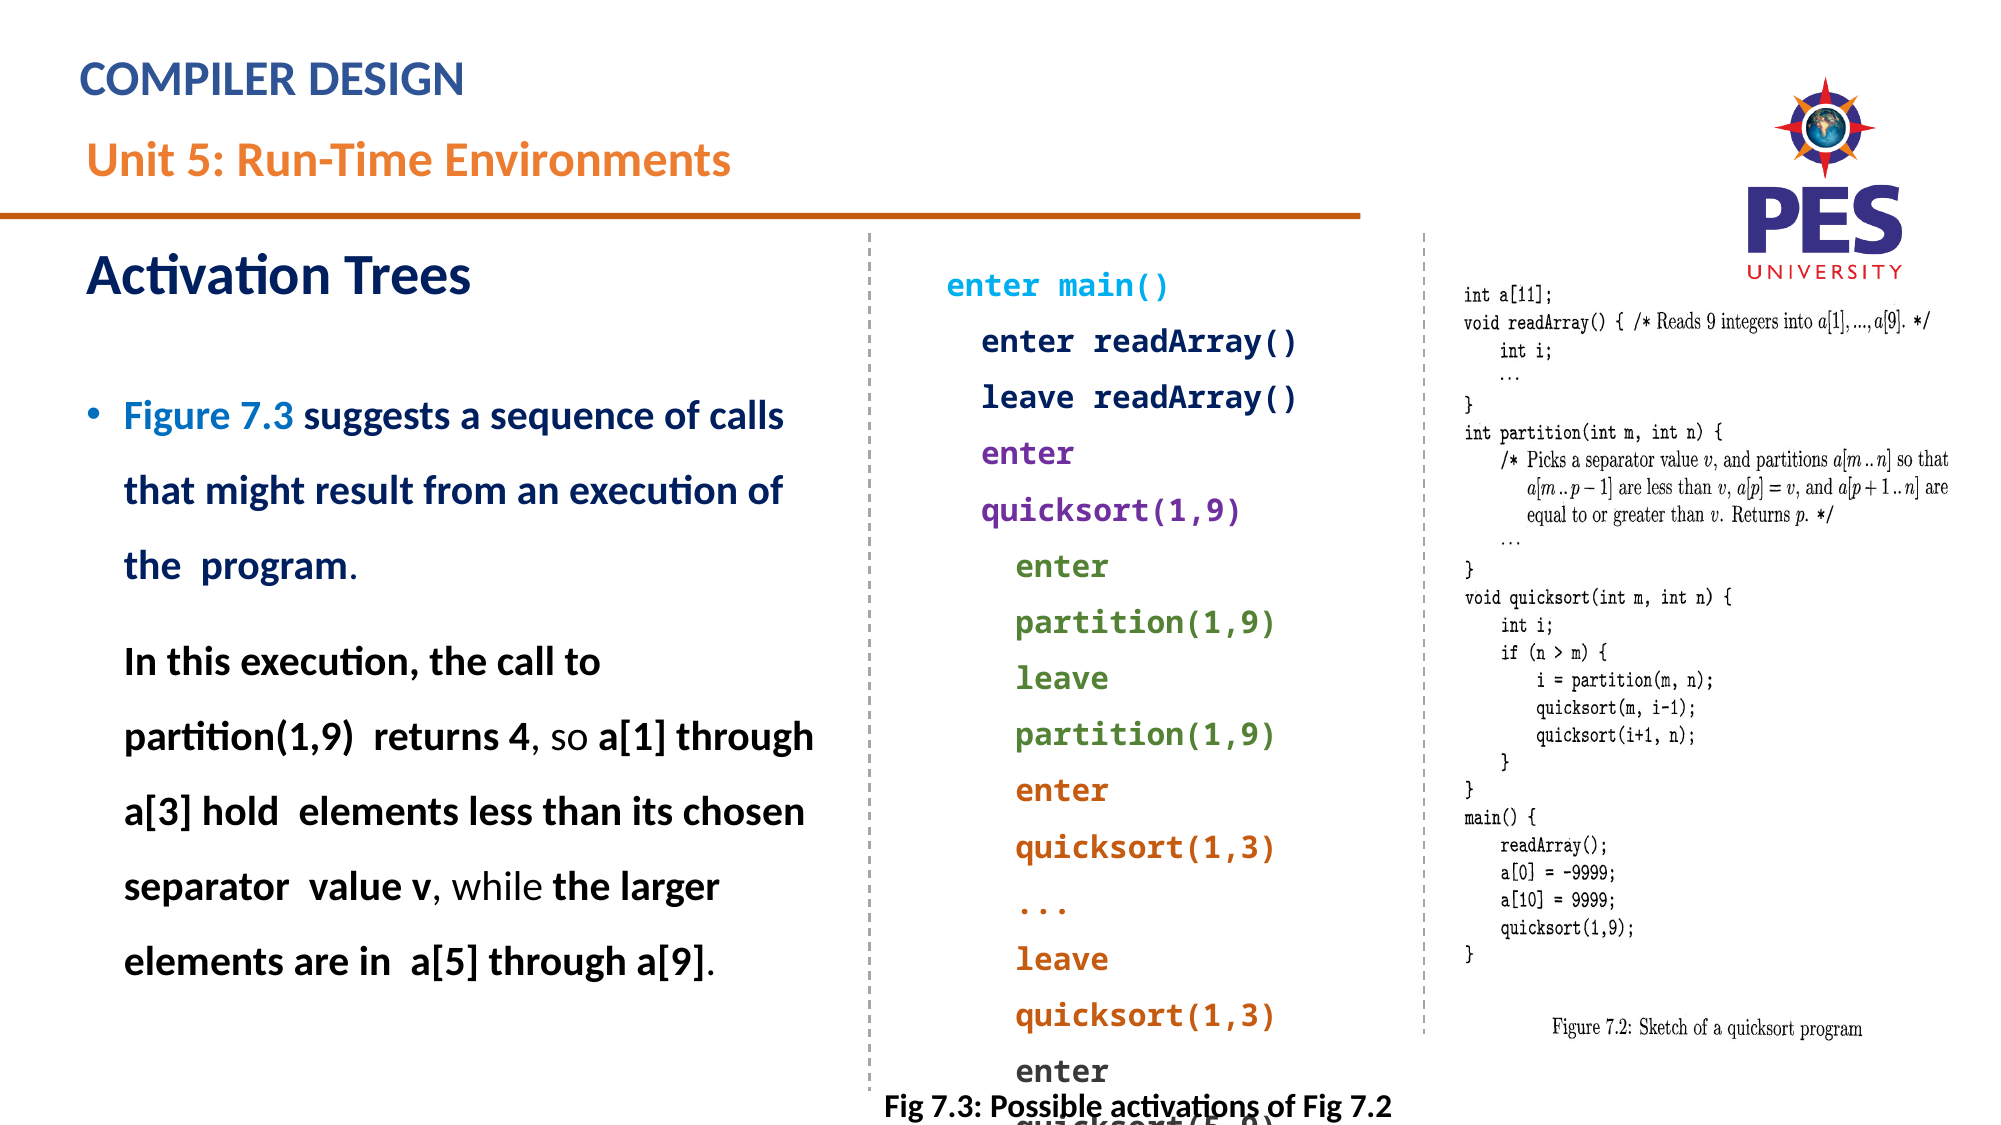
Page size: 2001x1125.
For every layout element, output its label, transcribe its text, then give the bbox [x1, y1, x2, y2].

text_box Activation Trees [84, 233, 476, 306]
text_box [0, 212, 77, 220]
text_box enter main() enter readArray() leave readArray() enter quicksort(1,9) enter partition(1,9) leave partition(1,9) enter quicksort(1,3) ... leave quicksort(1,3) enter quicksort(5,9) ... leave quicksort(5,9) leave quicksort(1,9) leave main() [944, 244, 1361, 1081]
text_box Unit 5: Run-Time Environments [468, 124, 738, 187]
text_box Figure 7.3 suggests a sequence of calls that might result from an execution of the program. [84, 360, 852, 588]
text_box In this execution, the call to partition(1,9) returns 4, so a[1] through a[3] hold elements less than its chosen separator value v, while the larger elements are in a[5] through a[9]. [121, 606, 843, 984]
title COMPILER DESIGN [77, 43, 468, 234]
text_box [1452, 76, 1970, 1048]
text_box [468, 212, 1361, 220]
text_box Fig 7.3: Possible activations of Fig 7.2 [882, 1081, 1397, 1124]
